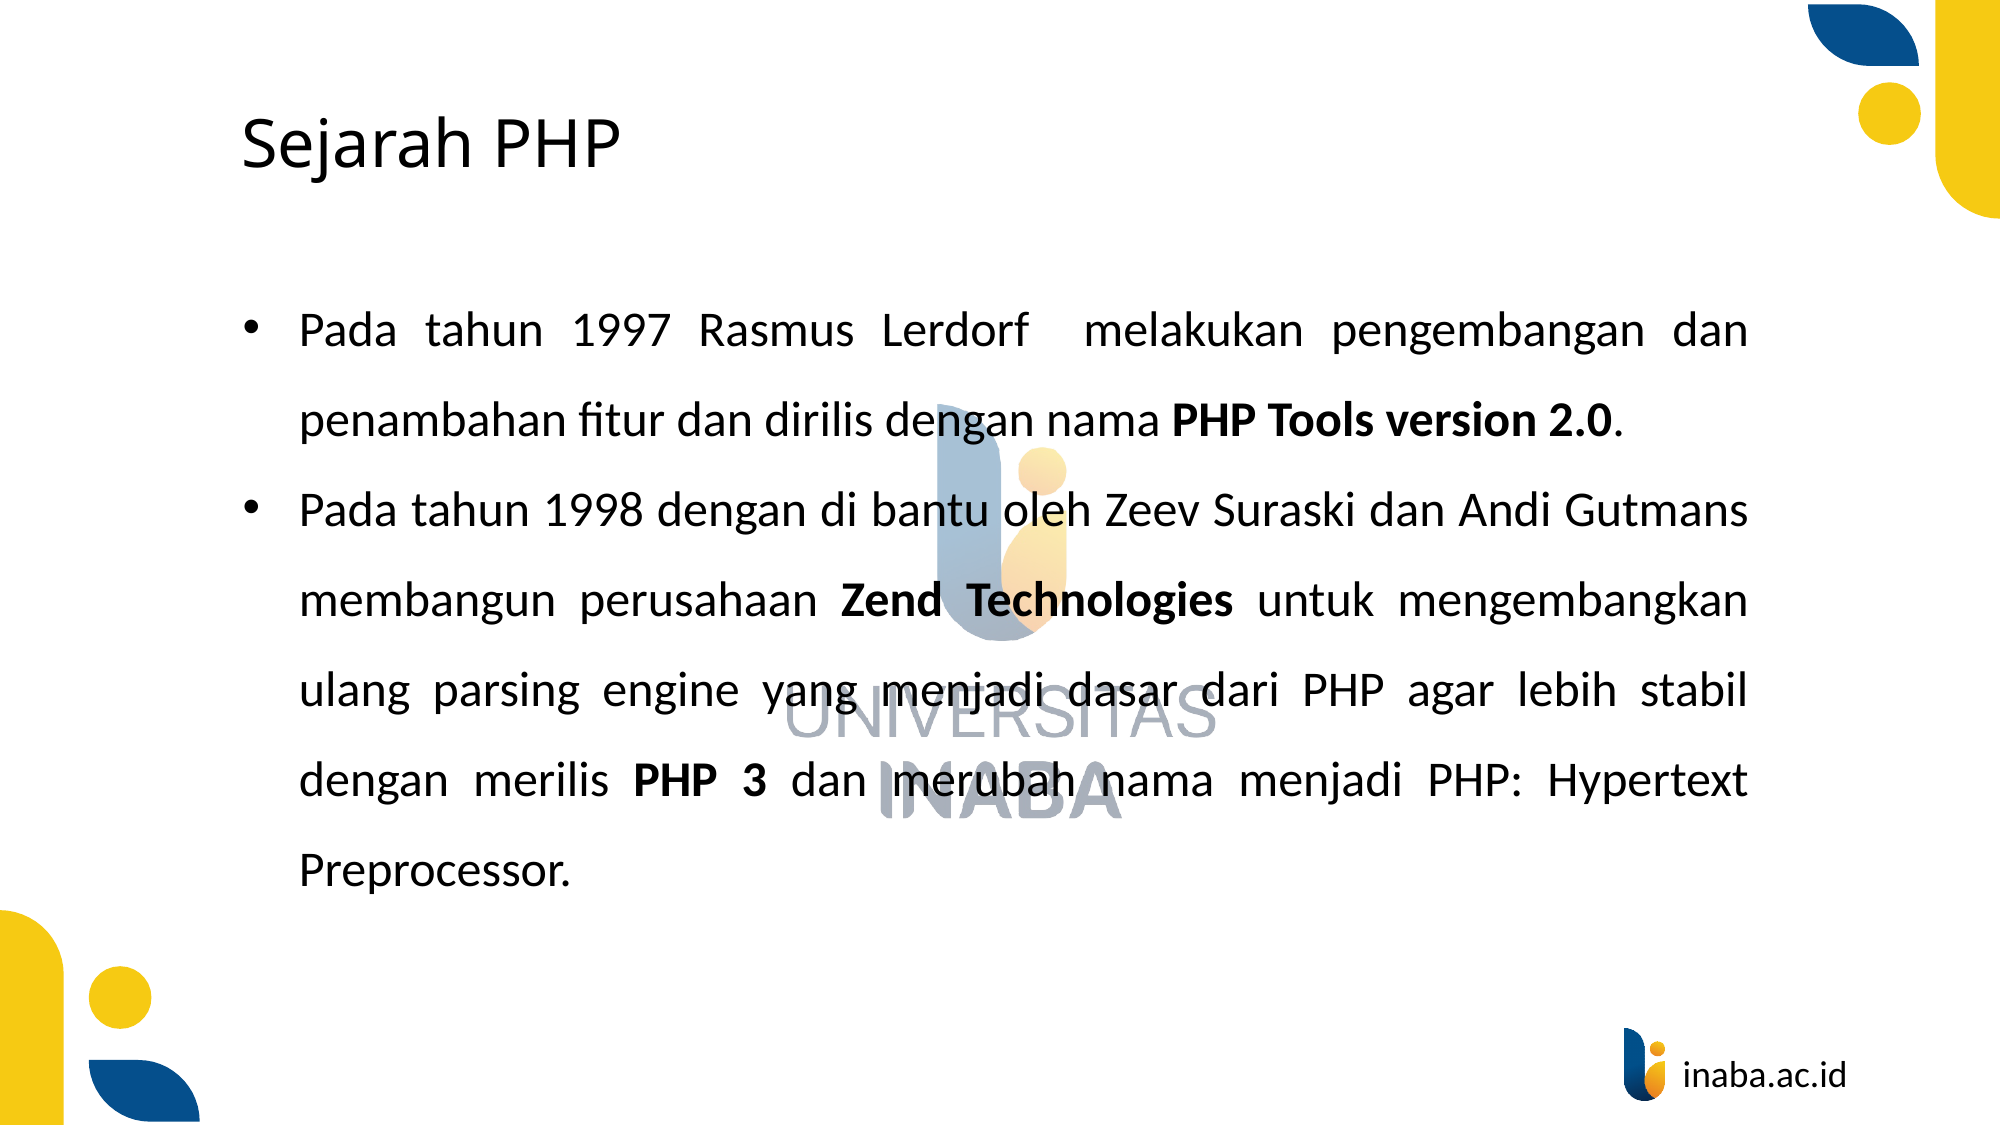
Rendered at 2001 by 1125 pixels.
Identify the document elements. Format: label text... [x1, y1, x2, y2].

list Pada tahun 1997 Rasmus Lerdorf melakukan pengembangan dan penambahan fitur dan dirilis dengan nama PHP Tools version 2.0. Pada tahun 1998 dengan di bantu oleh Zeev Suraski dan Andi Gutmans membangun perusahaan Zend Technologies untuk mengembangkan ulang parsing engine yang menjadi dasar dari PHP agar lebih stabil dengan merilis PHP 3 dan merubah nama menjadi PHP: Hypertext Preprocessor. [226, 258, 1765, 930]
picture [1624, 1028, 1665, 1101]
title Sejarah PHP [226, 82, 1765, 211]
